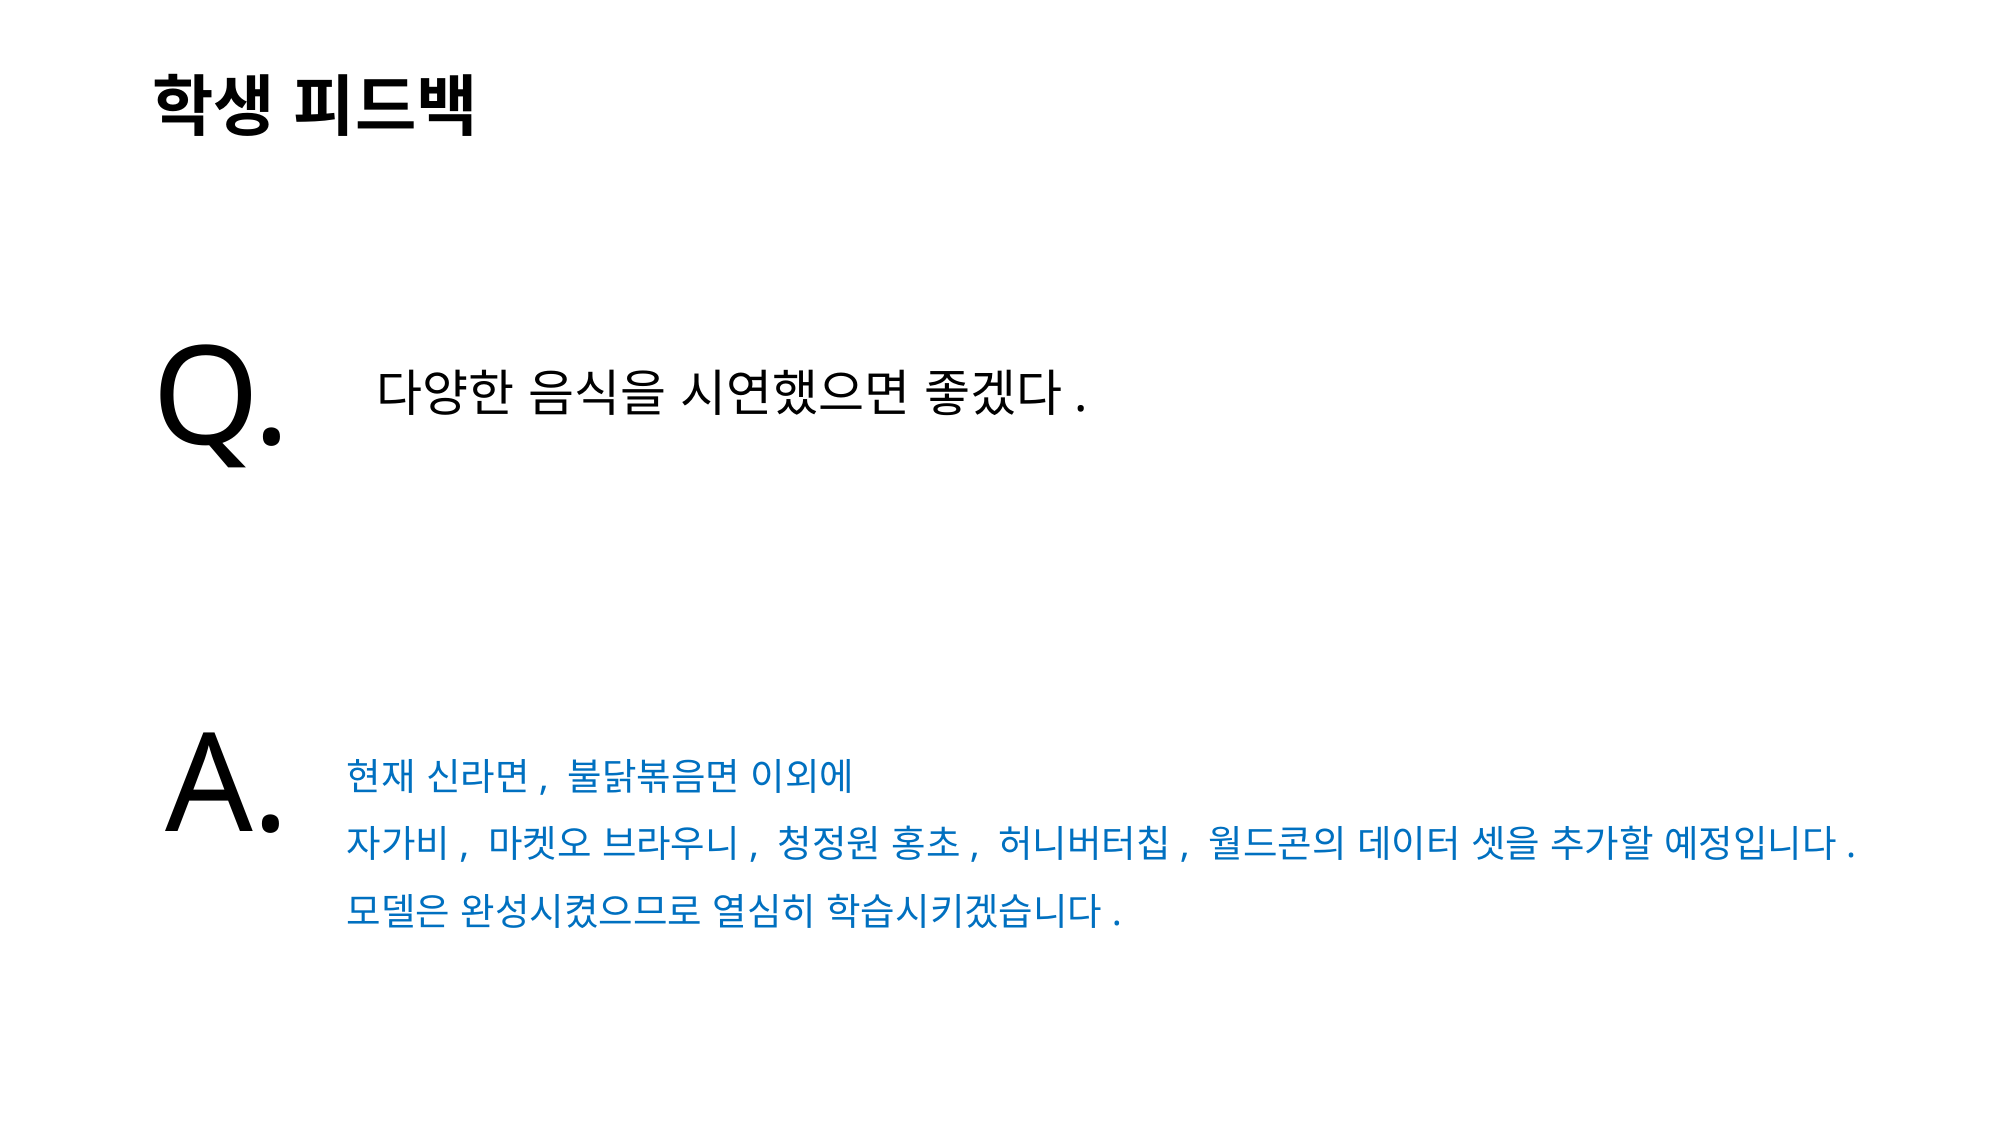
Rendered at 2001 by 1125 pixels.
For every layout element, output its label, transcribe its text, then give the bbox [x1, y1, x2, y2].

text_box 현재 신라면, 불닭볶음면 이외에 자가비, 마켓오 브라우니, 청정원 홍초, 허니버터칩, 월드콘의 데이터 셋을 추가할 예정입니다. 모델은 완성시켰으므로 열심히 학습시키겠습니다. [332, 722, 1942, 940]
text_box 다양한 음식을 시연했으면 좋겠다. [361, 354, 1116, 429]
text_box Q. [137, 299, 306, 480]
text_box A. [150, 686, 305, 866]
title 학생 피드백 [137, 0, 1863, 218]
